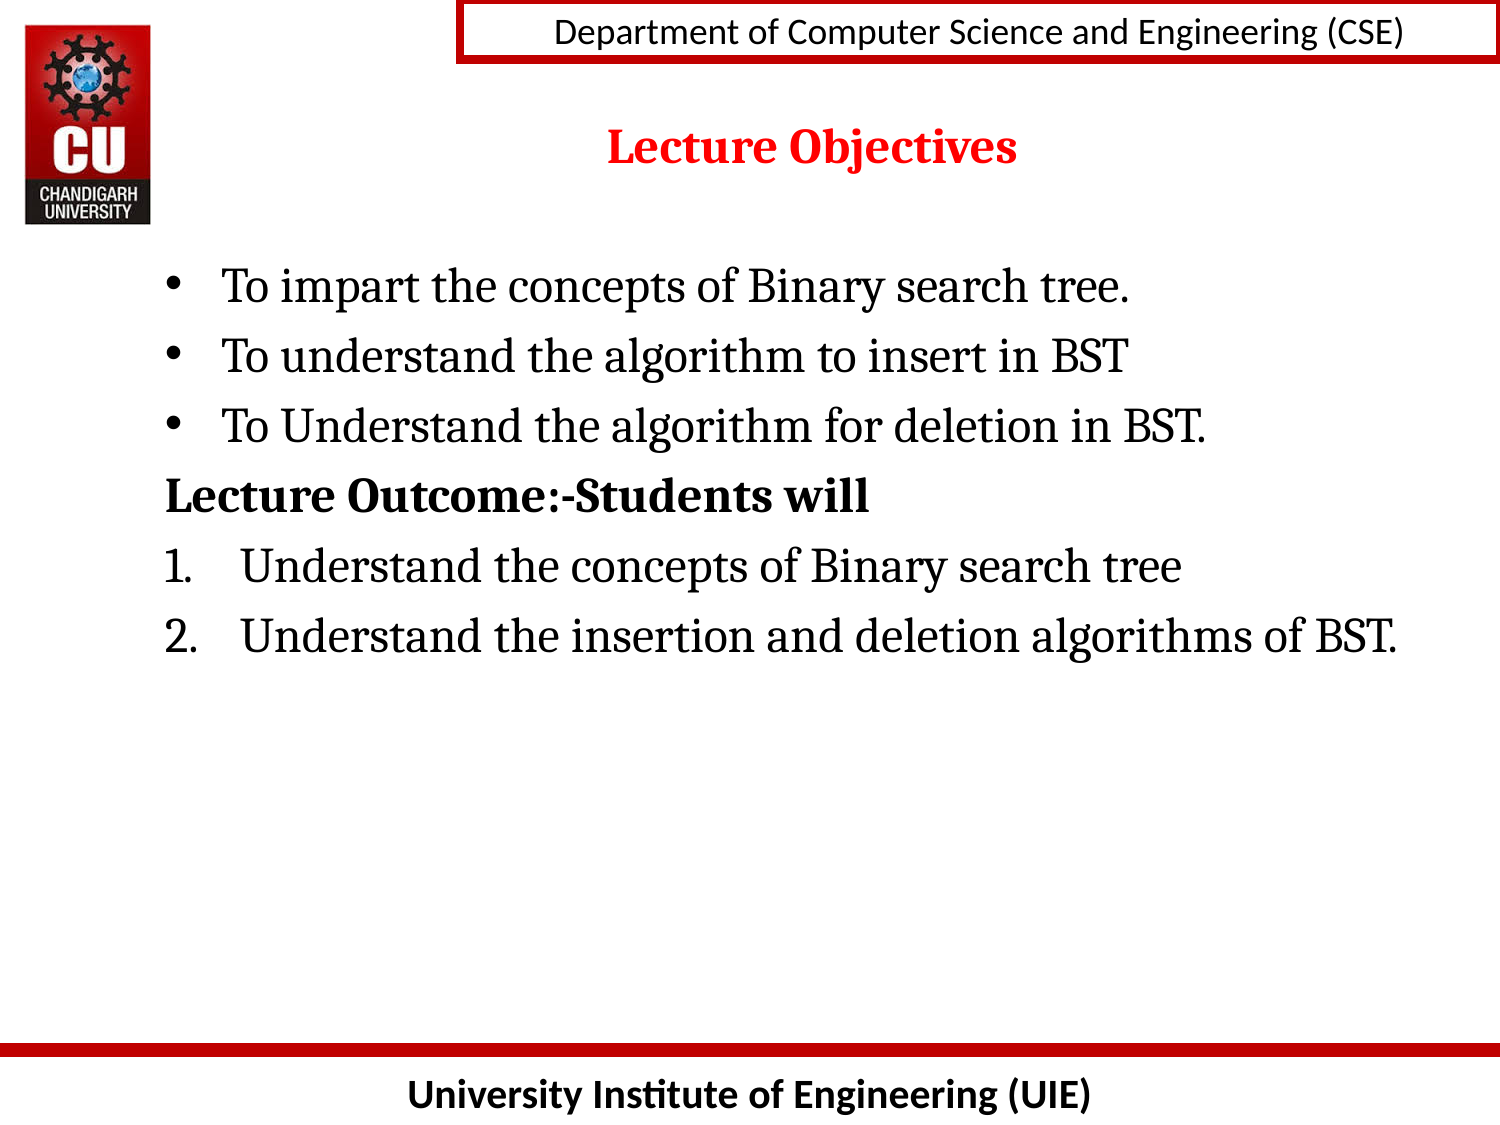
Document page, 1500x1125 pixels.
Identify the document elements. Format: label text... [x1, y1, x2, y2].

title Lecture Objectives [162, 99, 1463, 174]
picture [24, 24, 151, 225]
list To impart the concepts of Binary search tree. To understand the algorithm to insert in BST To Understand the algorithm for deletion in BST. Lecture Outcome:-Students will Understand the concepts of Binary search tree Understand the insertion and deletion algorithms of BST. [150, 174, 1463, 1025]
